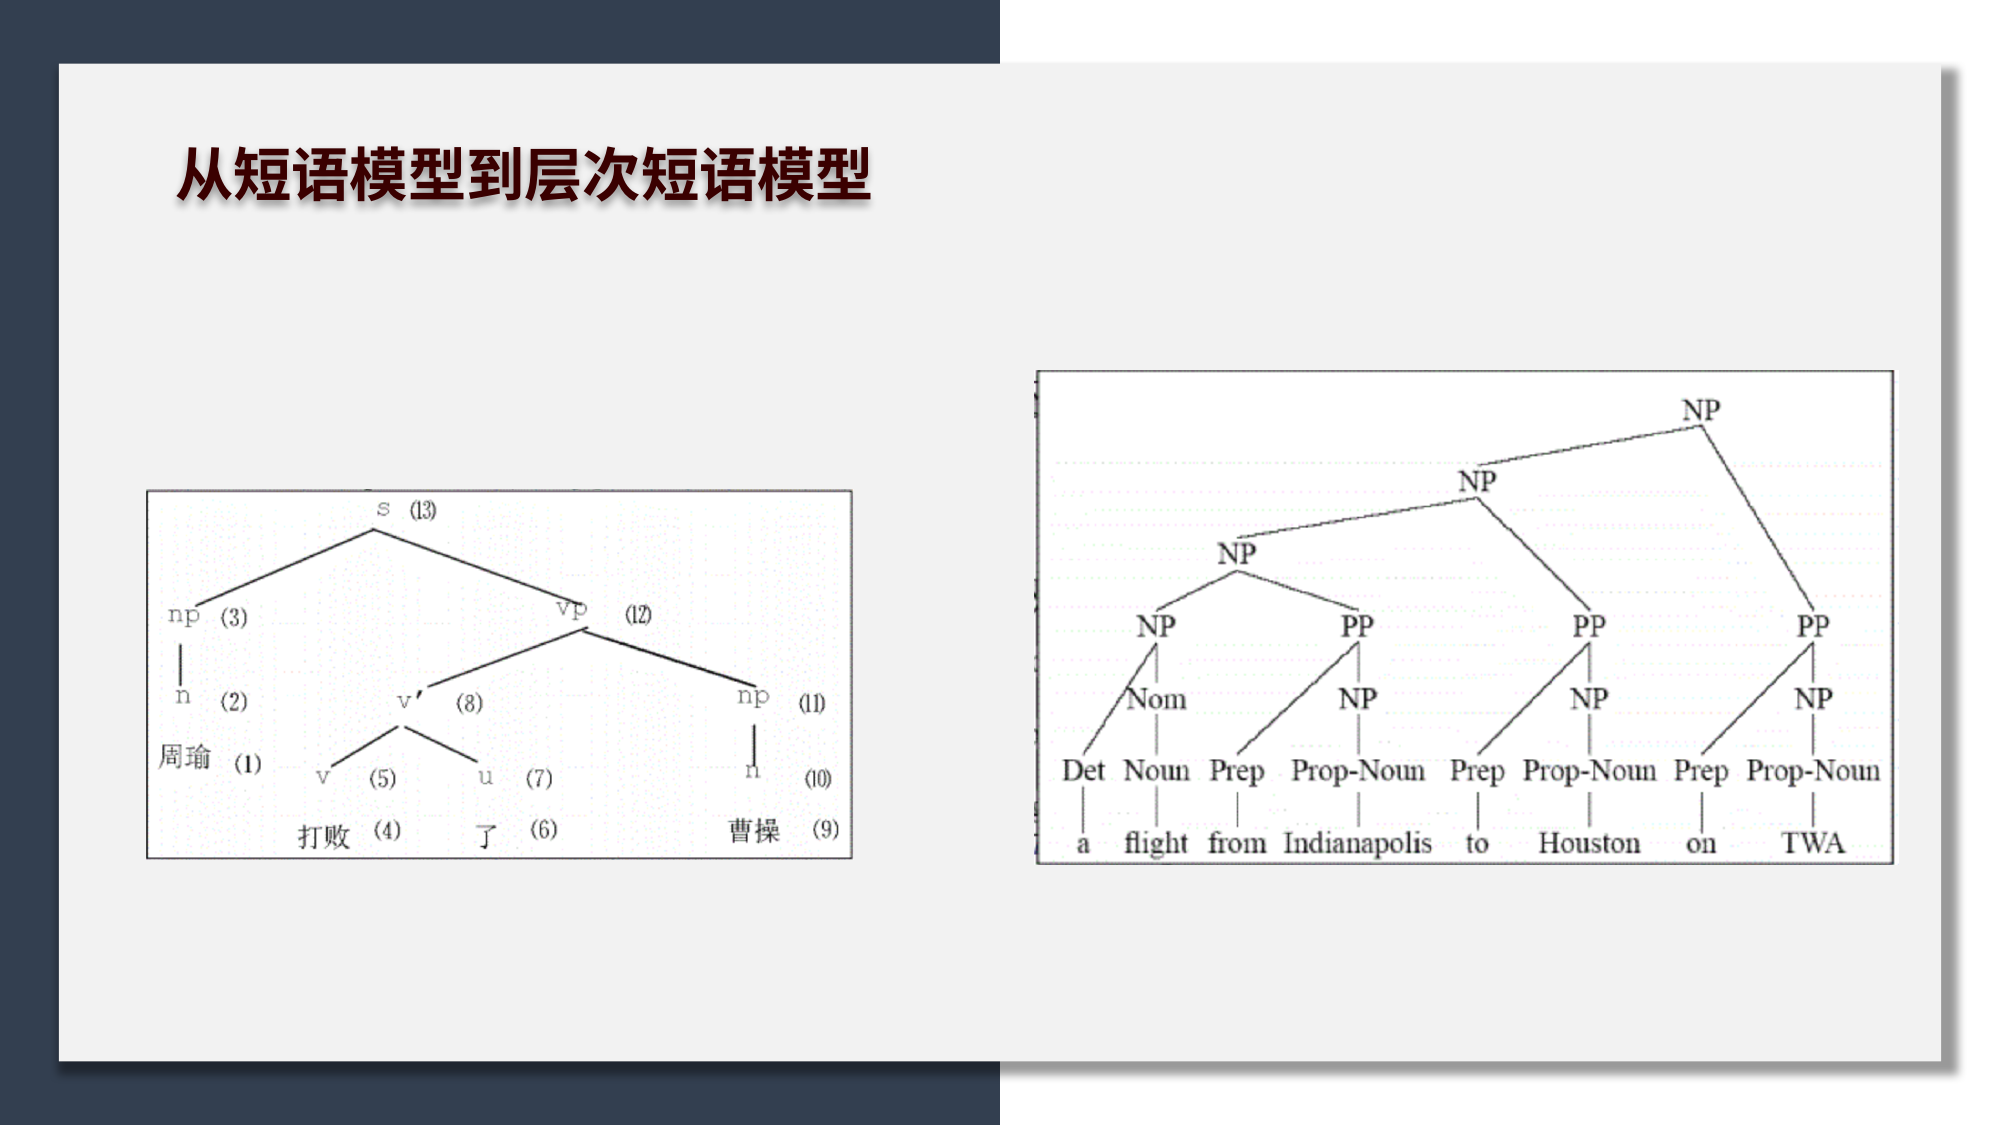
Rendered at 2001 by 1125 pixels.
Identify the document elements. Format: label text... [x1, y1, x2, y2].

picture [146, 489, 854, 860]
text_box [0, 0, 1001, 1125]
text_box [58, 63, 1942, 1062]
text_box 从短语模型到层次短语模型 [160, 131, 910, 216]
picture [1034, 370, 1899, 865]
